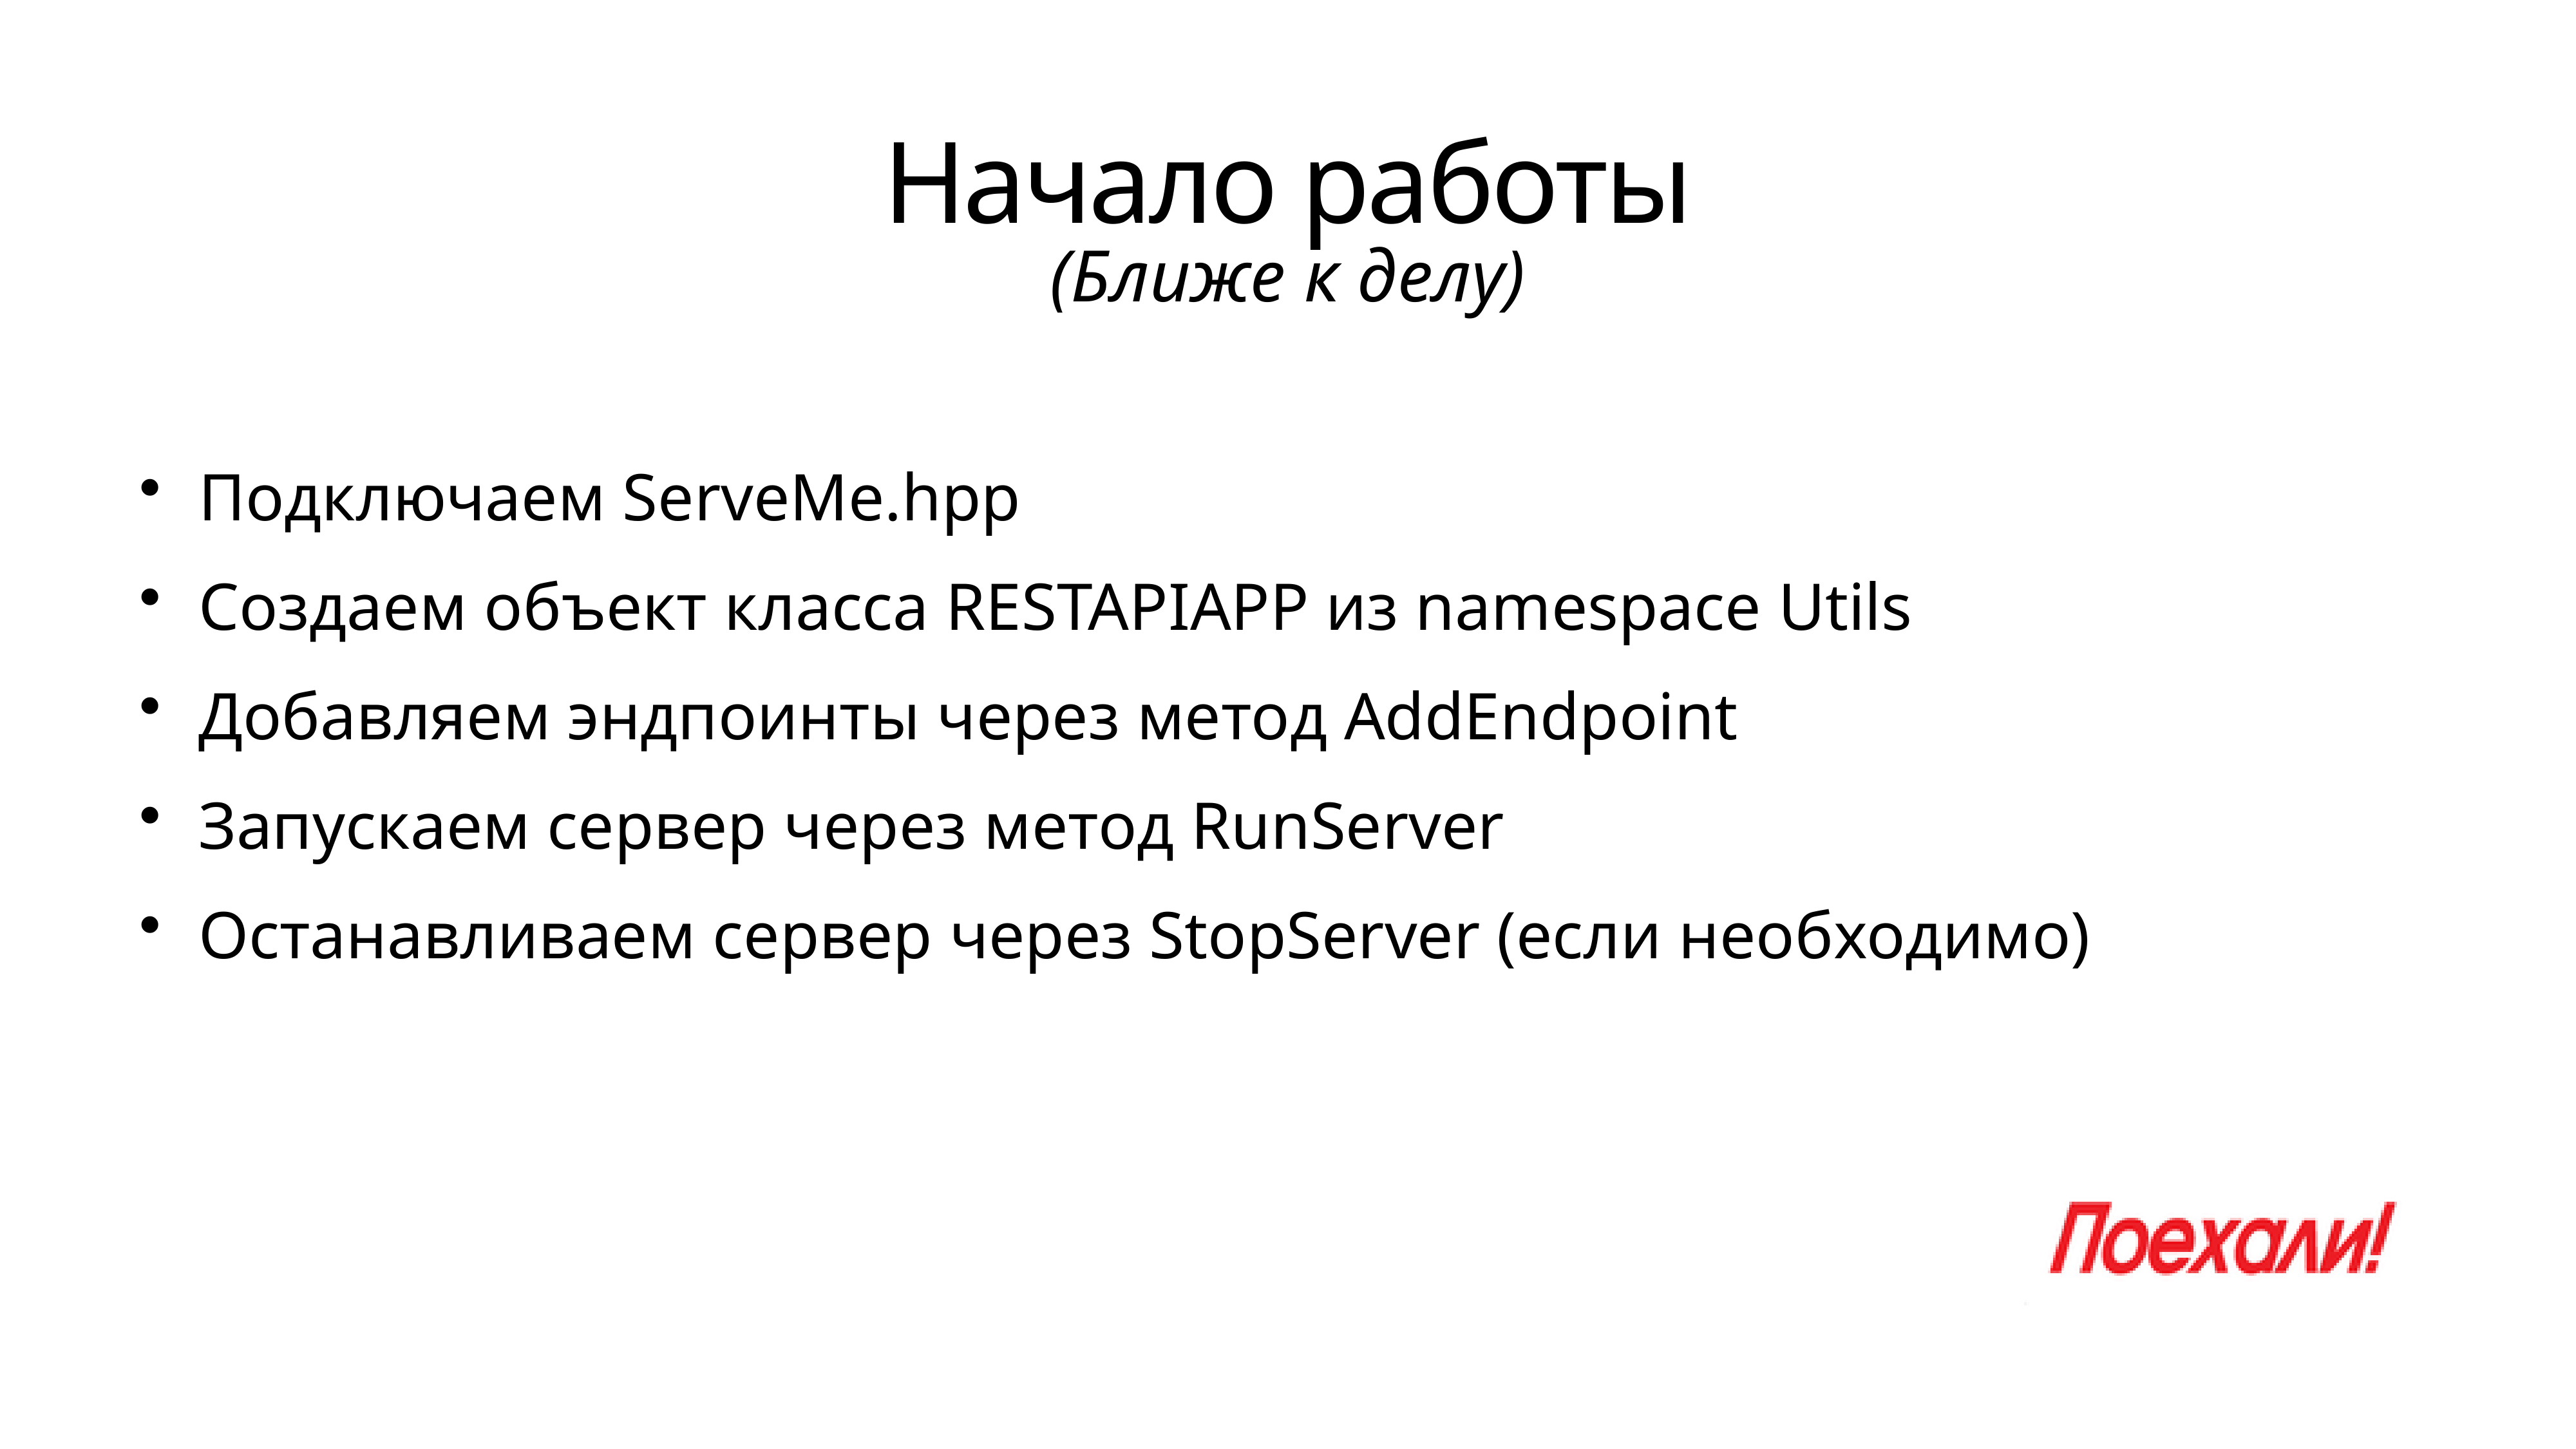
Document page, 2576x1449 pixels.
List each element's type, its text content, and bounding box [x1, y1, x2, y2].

list (Ближе к делу) [133, 225, 2443, 334]
title Начало работы [133, 85, 2443, 225]
list Подключаем ServeMe.hpp Создаем объект класса RESTAPIAPP из namespace Utils Добавляем эндпоинты через метод AddEndpoint Запускаем сервер через метод RunServer Останавливаем сервер через StopServer (если необходимо) [133, 450, 2443, 1342]
picture [1956, 1001, 2485, 1449]
